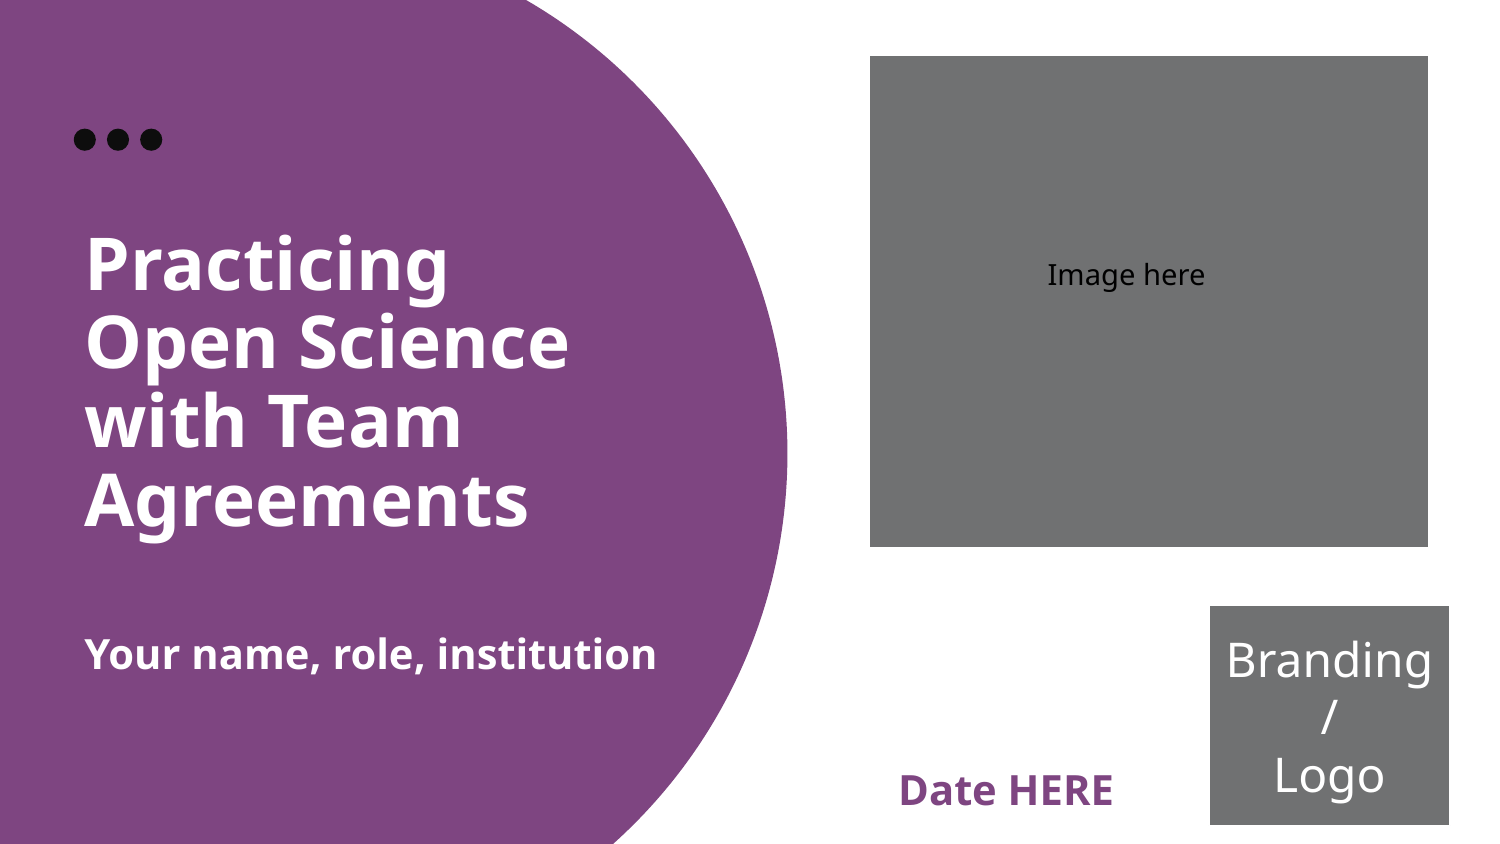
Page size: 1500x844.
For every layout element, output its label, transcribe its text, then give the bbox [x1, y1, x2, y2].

title Practicing Open Science with Team Agreements Your name, role, institution [84, 301, 659, 605]
text_box Date HERE [883, 749, 1208, 803]
text_box [869, 54, 1429, 549]
text_box Branding/ Logo [1208, 605, 1451, 826]
text_box Image here [964, 196, 1289, 352]
